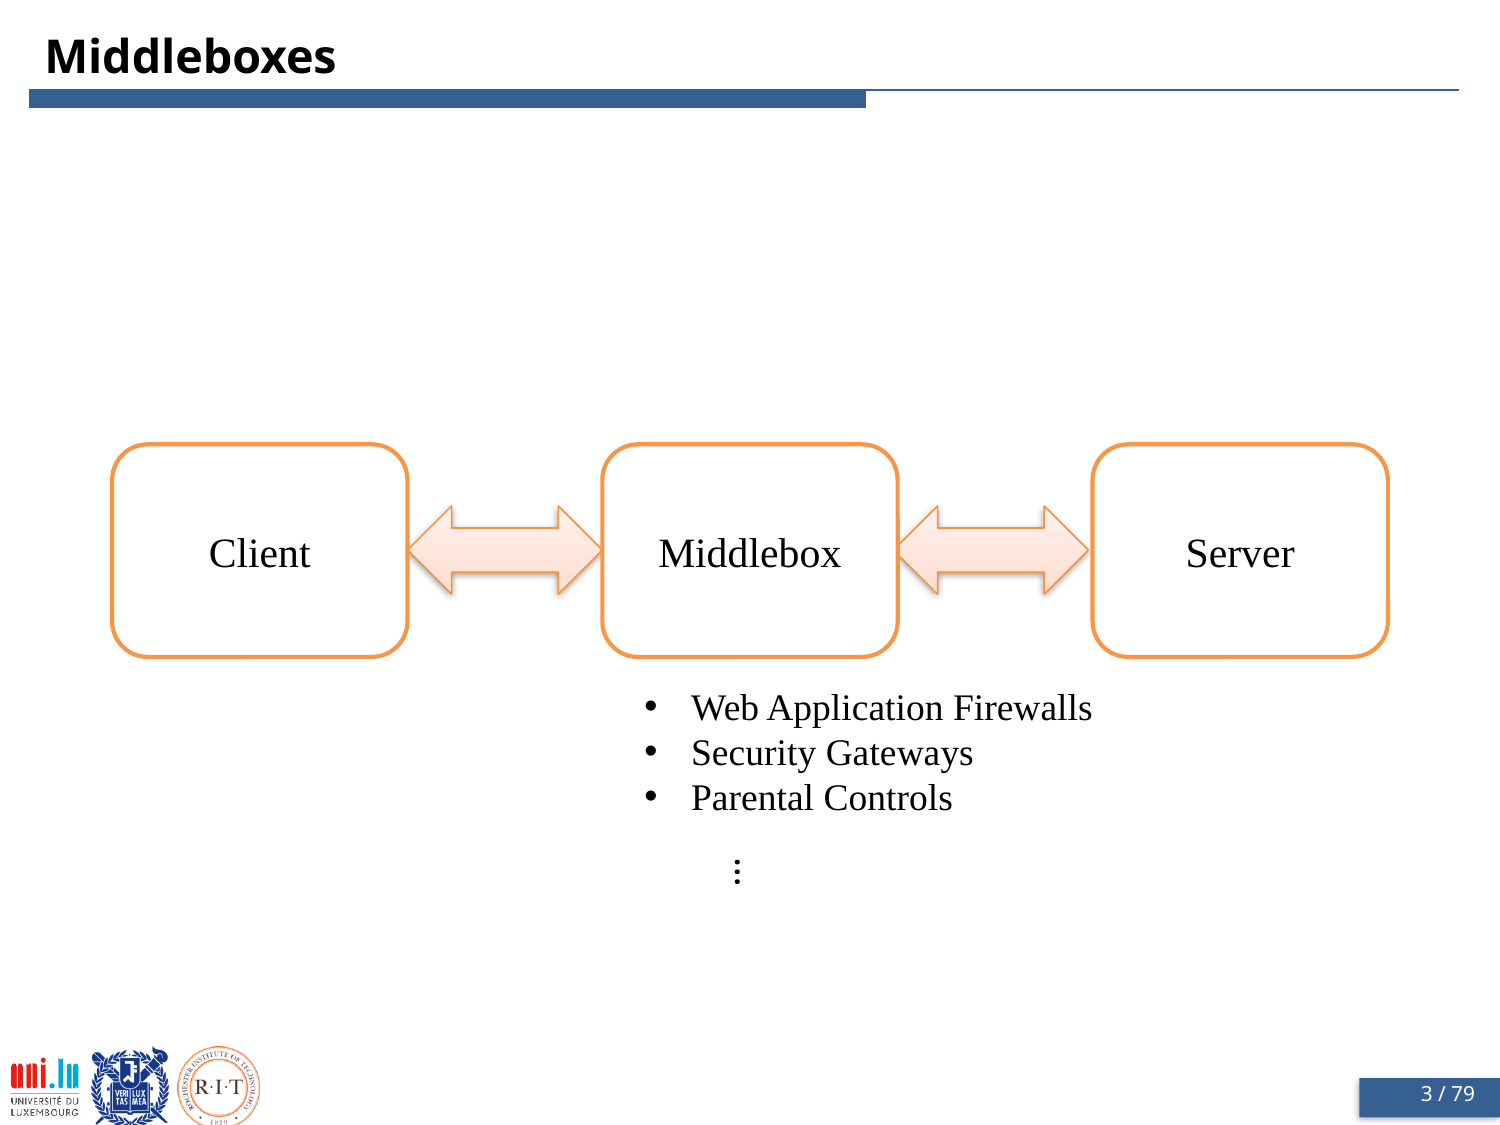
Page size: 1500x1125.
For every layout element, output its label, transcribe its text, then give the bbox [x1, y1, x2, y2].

text_box Web Application Firewalls Security Gateways Parental Controls [629, 675, 1109, 826]
text_box Client [110, 442, 410, 660]
picture [91, 1046, 169, 1125]
picture [0, 1046, 89, 1125]
text_box … [720, 842, 781, 903]
text_box Server [1090, 442, 1391, 660]
title Middleboxes [29, 19, 1471, 90]
text_box [410, 505, 600, 595]
text_box Middlebox [600, 442, 900, 660]
picture [177, 1046, 260, 1125]
text_box [900, 505, 1089, 595]
